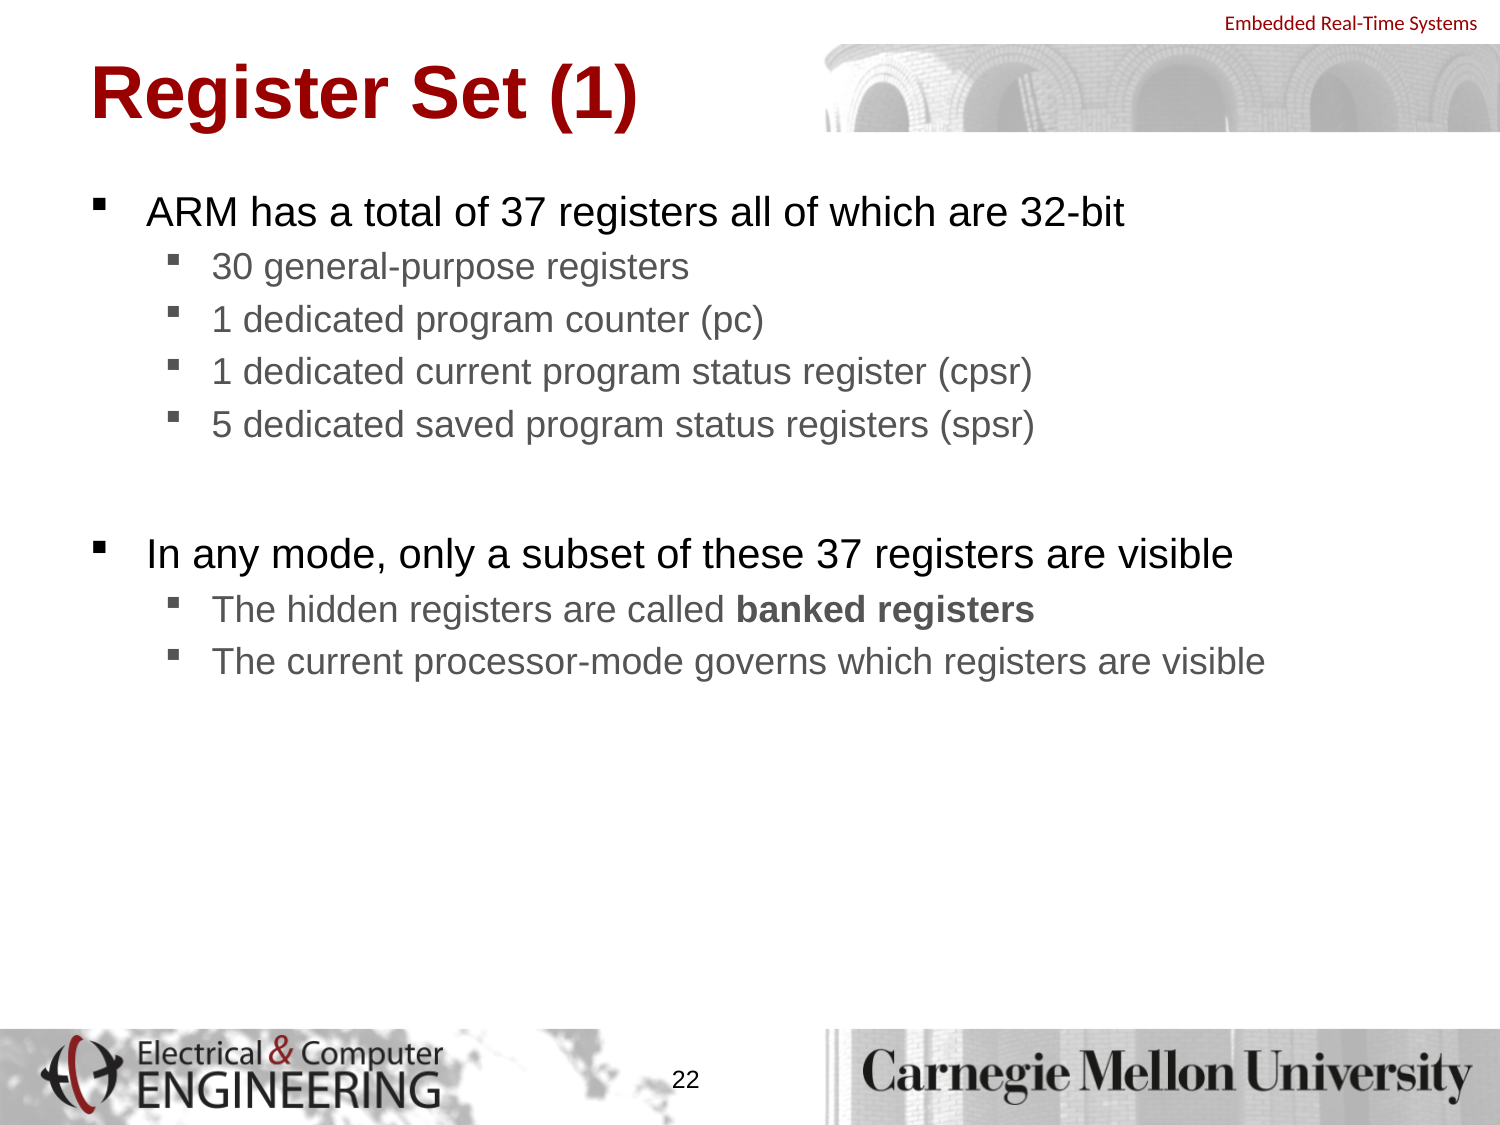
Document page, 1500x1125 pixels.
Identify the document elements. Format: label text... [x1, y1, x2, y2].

picture [0, 1028, 1500, 1125]
slide_number 22 [364, 1048, 715, 1109]
title Register Set (1) [75, 45, 1425, 133]
list ARM has a total of 37 registers all of which are 32-bit 30 general-purpose registers 1 dedicated program counter (pc) 1 dedicated current program status register (cpsr) 5 dedicated saved program status registers (spsr) In any mode, only a subset of these 37 registers are visible The hidden registers are called banked registers The current processor-mode governs which registers are visible [75, 177, 1425, 1005]
picture [664, 43, 1500, 133]
